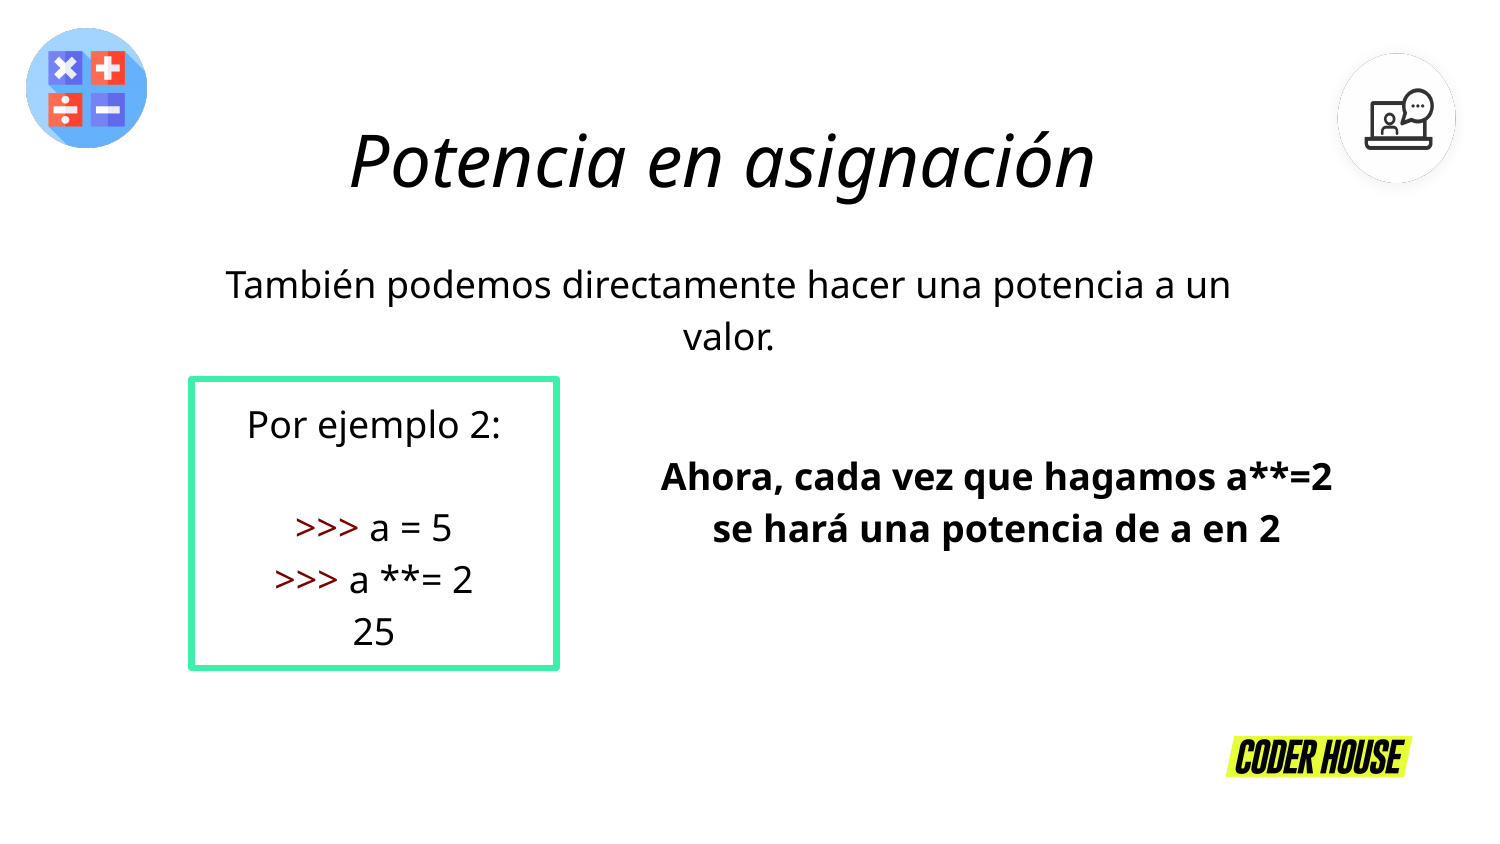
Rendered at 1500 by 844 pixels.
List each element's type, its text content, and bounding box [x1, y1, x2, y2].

picture [26, 28, 147, 149]
text_box También podemos directamente hacer una potencia a un valor. [182, 239, 1276, 341]
picture [1323, 37, 1471, 199]
text_box Potencia en asignación [146, 76, 1300, 240]
text_box Ahora, cada vez que hagamos a**=2 se hará una potencia de a en 2 [641, 431, 1353, 565]
picture [1221, 728, 1417, 784]
text_box Por ejemplo 2: >>> a = 5 >>> a **= 2 25 [191, 379, 557, 668]
